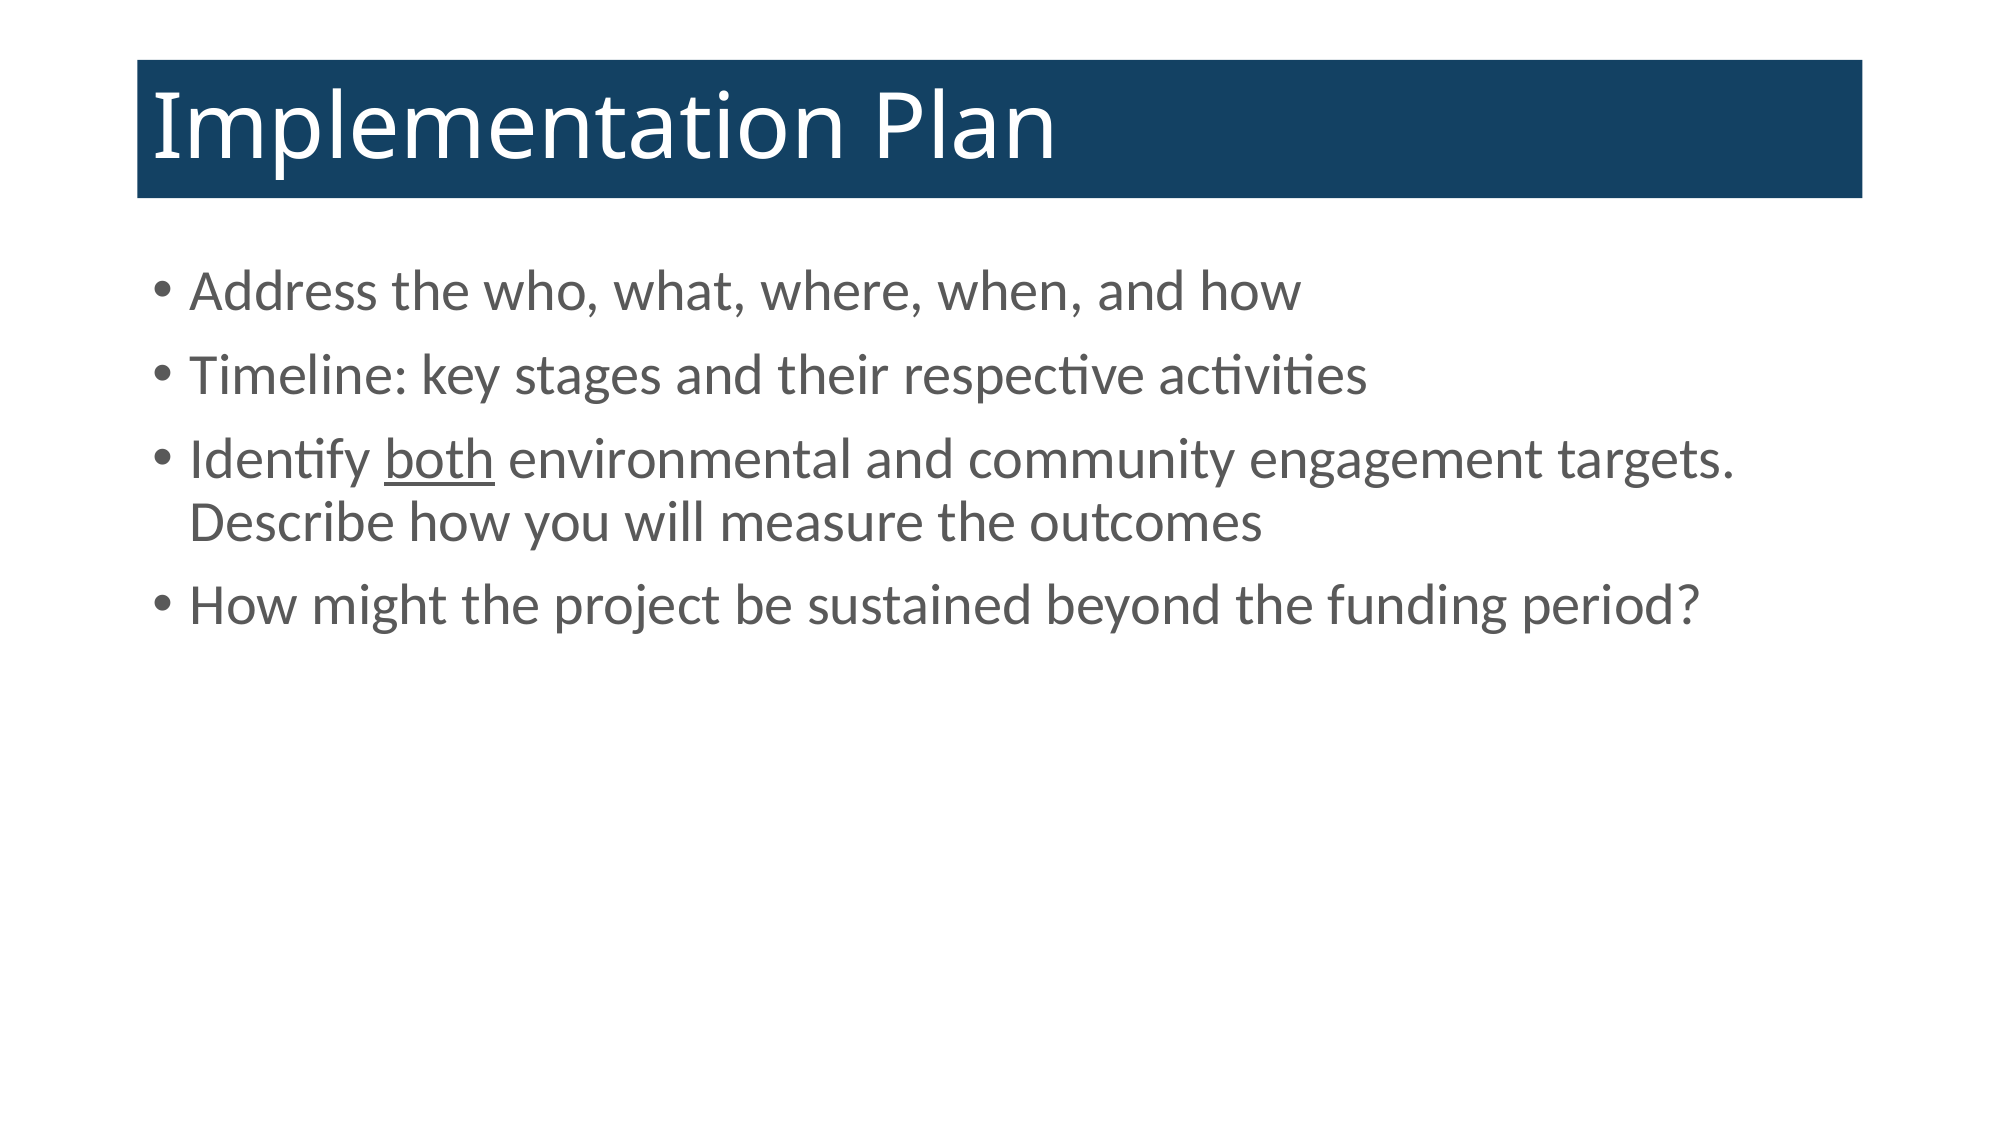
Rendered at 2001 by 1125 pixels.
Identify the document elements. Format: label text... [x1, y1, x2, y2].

title Implementation Plan [137, 59, 1863, 199]
list Address the who, what, where, when, and how Timeline: key stages and their respective activities Identify both environmental and community engagement targets. Describe how you will measure the outcomes How might the project be sustained beyond the funding period? [137, 252, 1863, 930]
